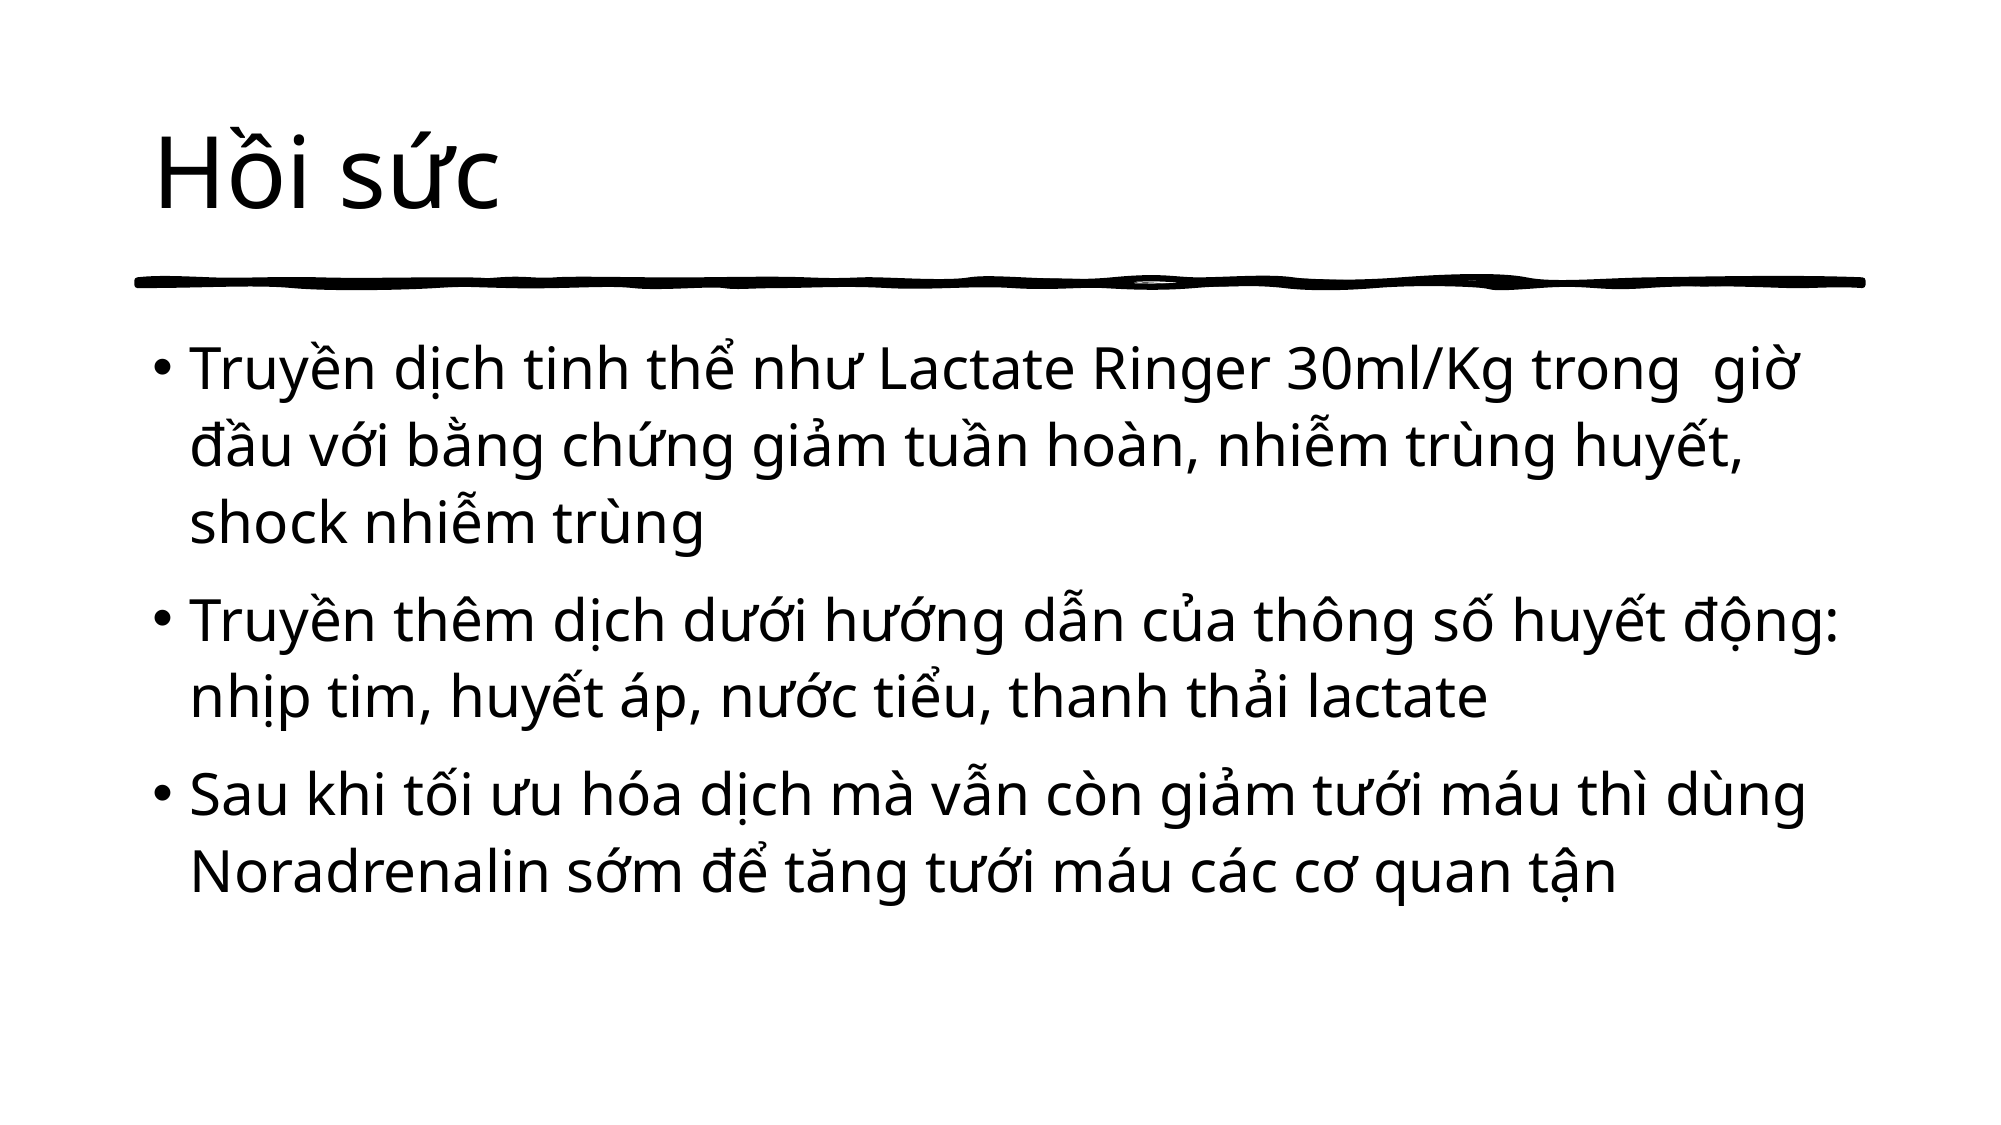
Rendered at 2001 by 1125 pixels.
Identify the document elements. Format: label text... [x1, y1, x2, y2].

title Hồi sức [137, 59, 1863, 278]
list Truyền dịch tinh thể như Lactate Ringer 30ml/Kg trong giờ đầu với bằng chứng giảm tuần hoàn, nhiễm trùng huyết, shock nhiễm trùng Truyền thêm dịch dưới hướng dẫn của thông số huyết động: nhịp tim, huyết áp, nước tiểu, thanh thải lactate Sau khi tối ưu hóa dịch mà vẫn còn giảm tưới máu thì dùng Noradrenalin sớm để tăng tưới máu các cơ quan tận [137, 316, 1863, 1014]
